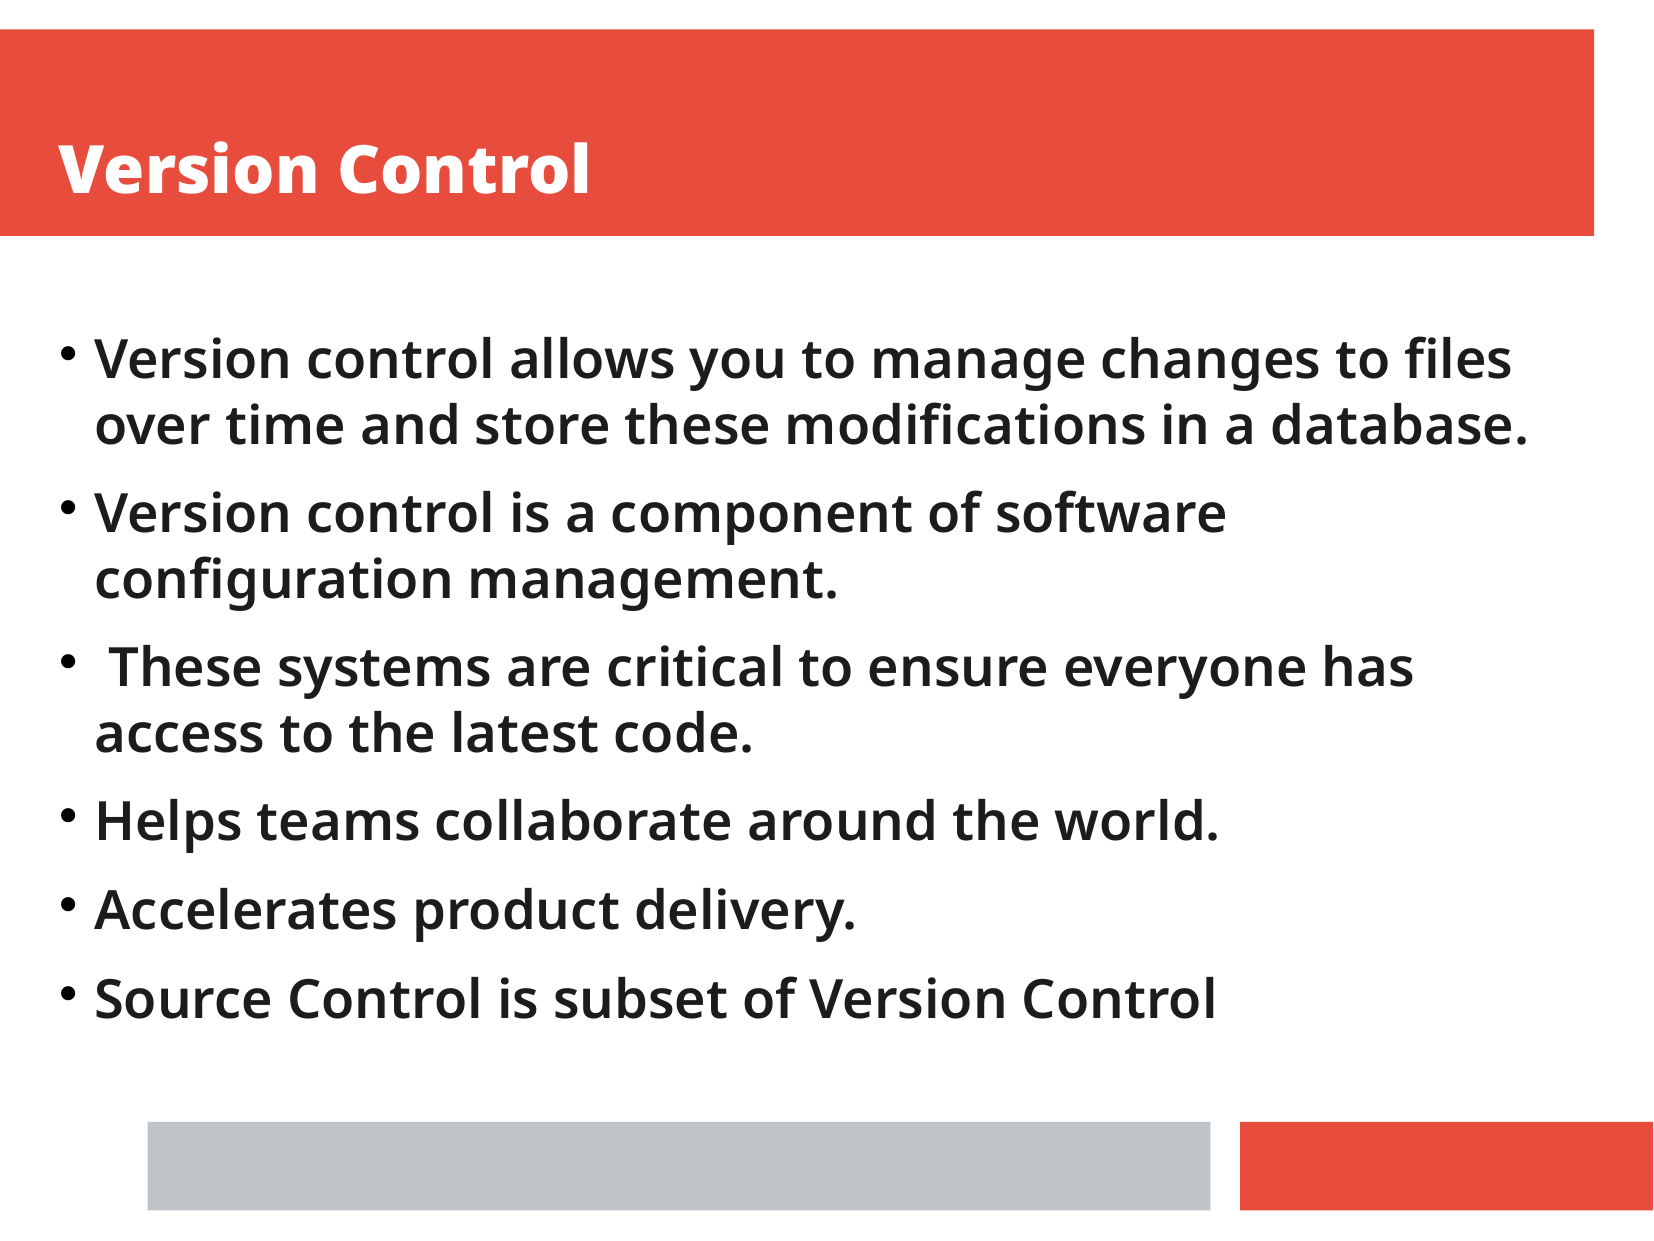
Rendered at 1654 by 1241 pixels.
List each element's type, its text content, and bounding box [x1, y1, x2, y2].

text_box Version Control [58, 58, 1595, 207]
text_box Version control allows you to manage changes to files over time and store these modifications in a database. Version control is a component of software configuration management. These systems are critical to ensure everyone has access to the latest code. Helps teams collaborate around the world. Accelerates product delivery. Source Control is subset of Version Control [58, 324, 1565, 1093]
